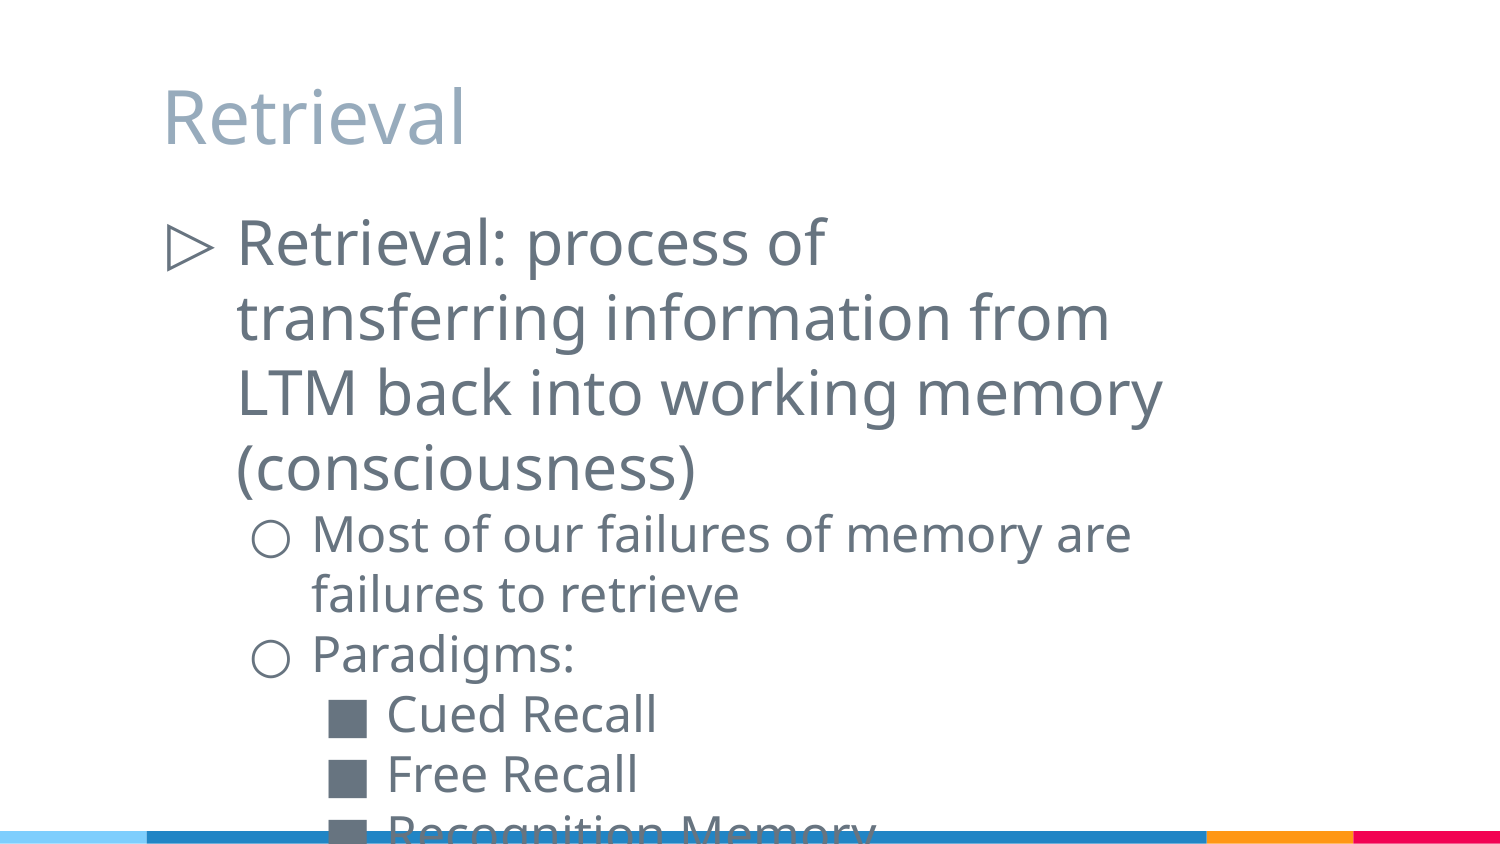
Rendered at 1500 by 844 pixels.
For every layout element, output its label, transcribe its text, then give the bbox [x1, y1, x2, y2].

list Retrieval: process of transferring information from LTM back into working memory (consciousness) Most of our failures of memory are failures to retrieve Paradigms: Cued Recall Free Recall Recognition Memory [146, 187, 1207, 771]
title Retrieval [146, 33, 1207, 175]
